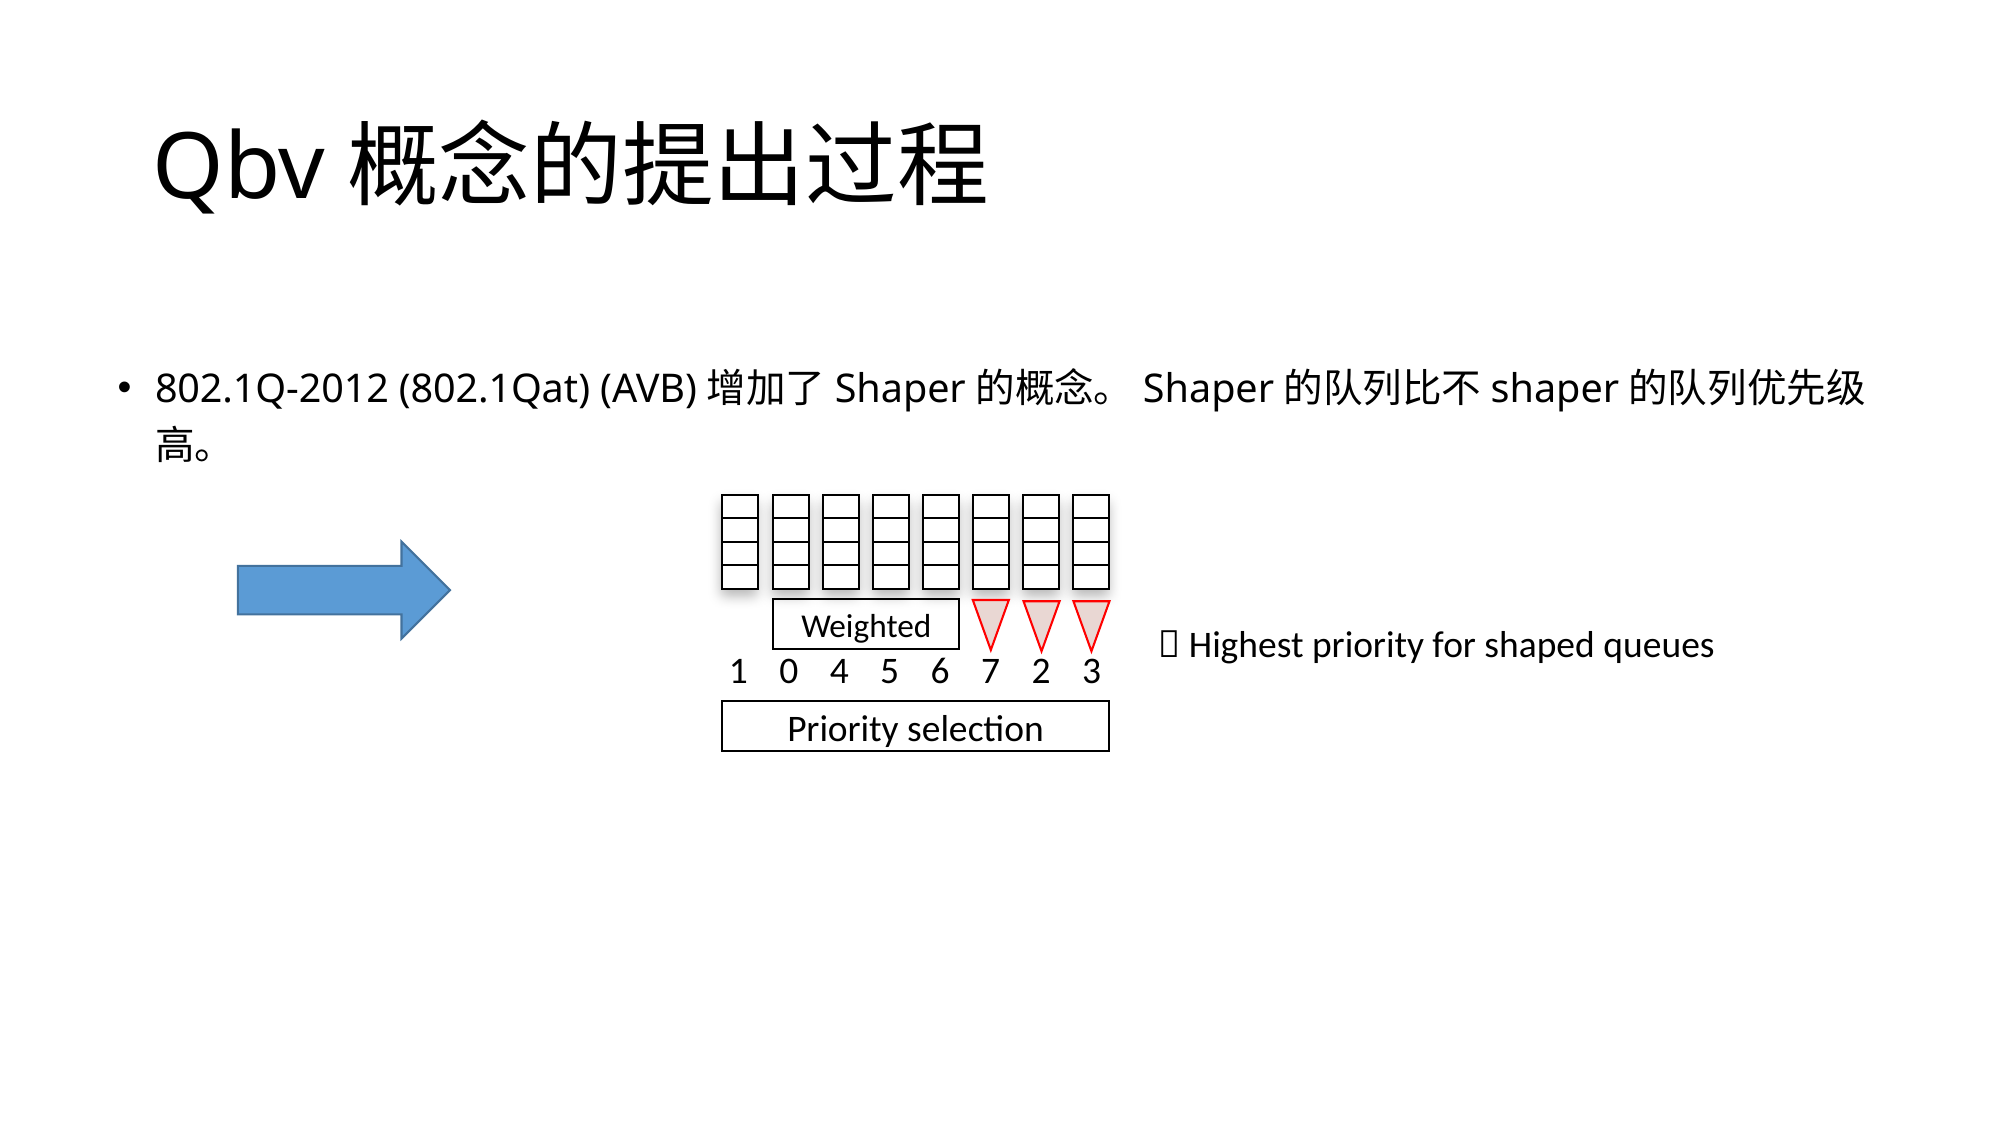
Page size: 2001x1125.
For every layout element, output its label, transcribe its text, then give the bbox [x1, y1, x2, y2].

text_box 0 [764, 638, 814, 699]
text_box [823, 494, 860, 589]
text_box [773, 494, 810, 589]
list 802.1Q-2012 (802.1Qat) (AVB)增加了Shaper的概念。Shaper的队列比不shaper的队列优先级高。 [102, 345, 1896, 1006]
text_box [873, 494, 910, 589]
text_box 4 [814, 650, 864, 699]
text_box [923, 494, 960, 589]
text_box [1073, 494, 1110, 589]
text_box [973, 494, 1010, 589]
text_box [1022, 600, 1062, 655]
text_box 3 [1067, 638, 1116, 699]
text_box [236, 539, 452, 642]
text_box Weighted [772, 598, 960, 650]
text_box 2 [1016, 638, 1066, 699]
text_box [1071, 600, 1111, 655]
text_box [1023, 494, 1060, 589]
text_box [971, 598, 1011, 654]
text_box 6 [915, 638, 965, 699]
title Qbv概念的提出过程 [137, 59, 1863, 278]
text_box 5 [865, 650, 915, 699]
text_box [721, 494, 758, 589]
text_box 1 [714, 638, 763, 699]
text_box 7 [966, 638, 1016, 699]
text_box  Highest priority for shaped queues [1143, 612, 1731, 672]
text_box Priority selection [721, 700, 1110, 752]
